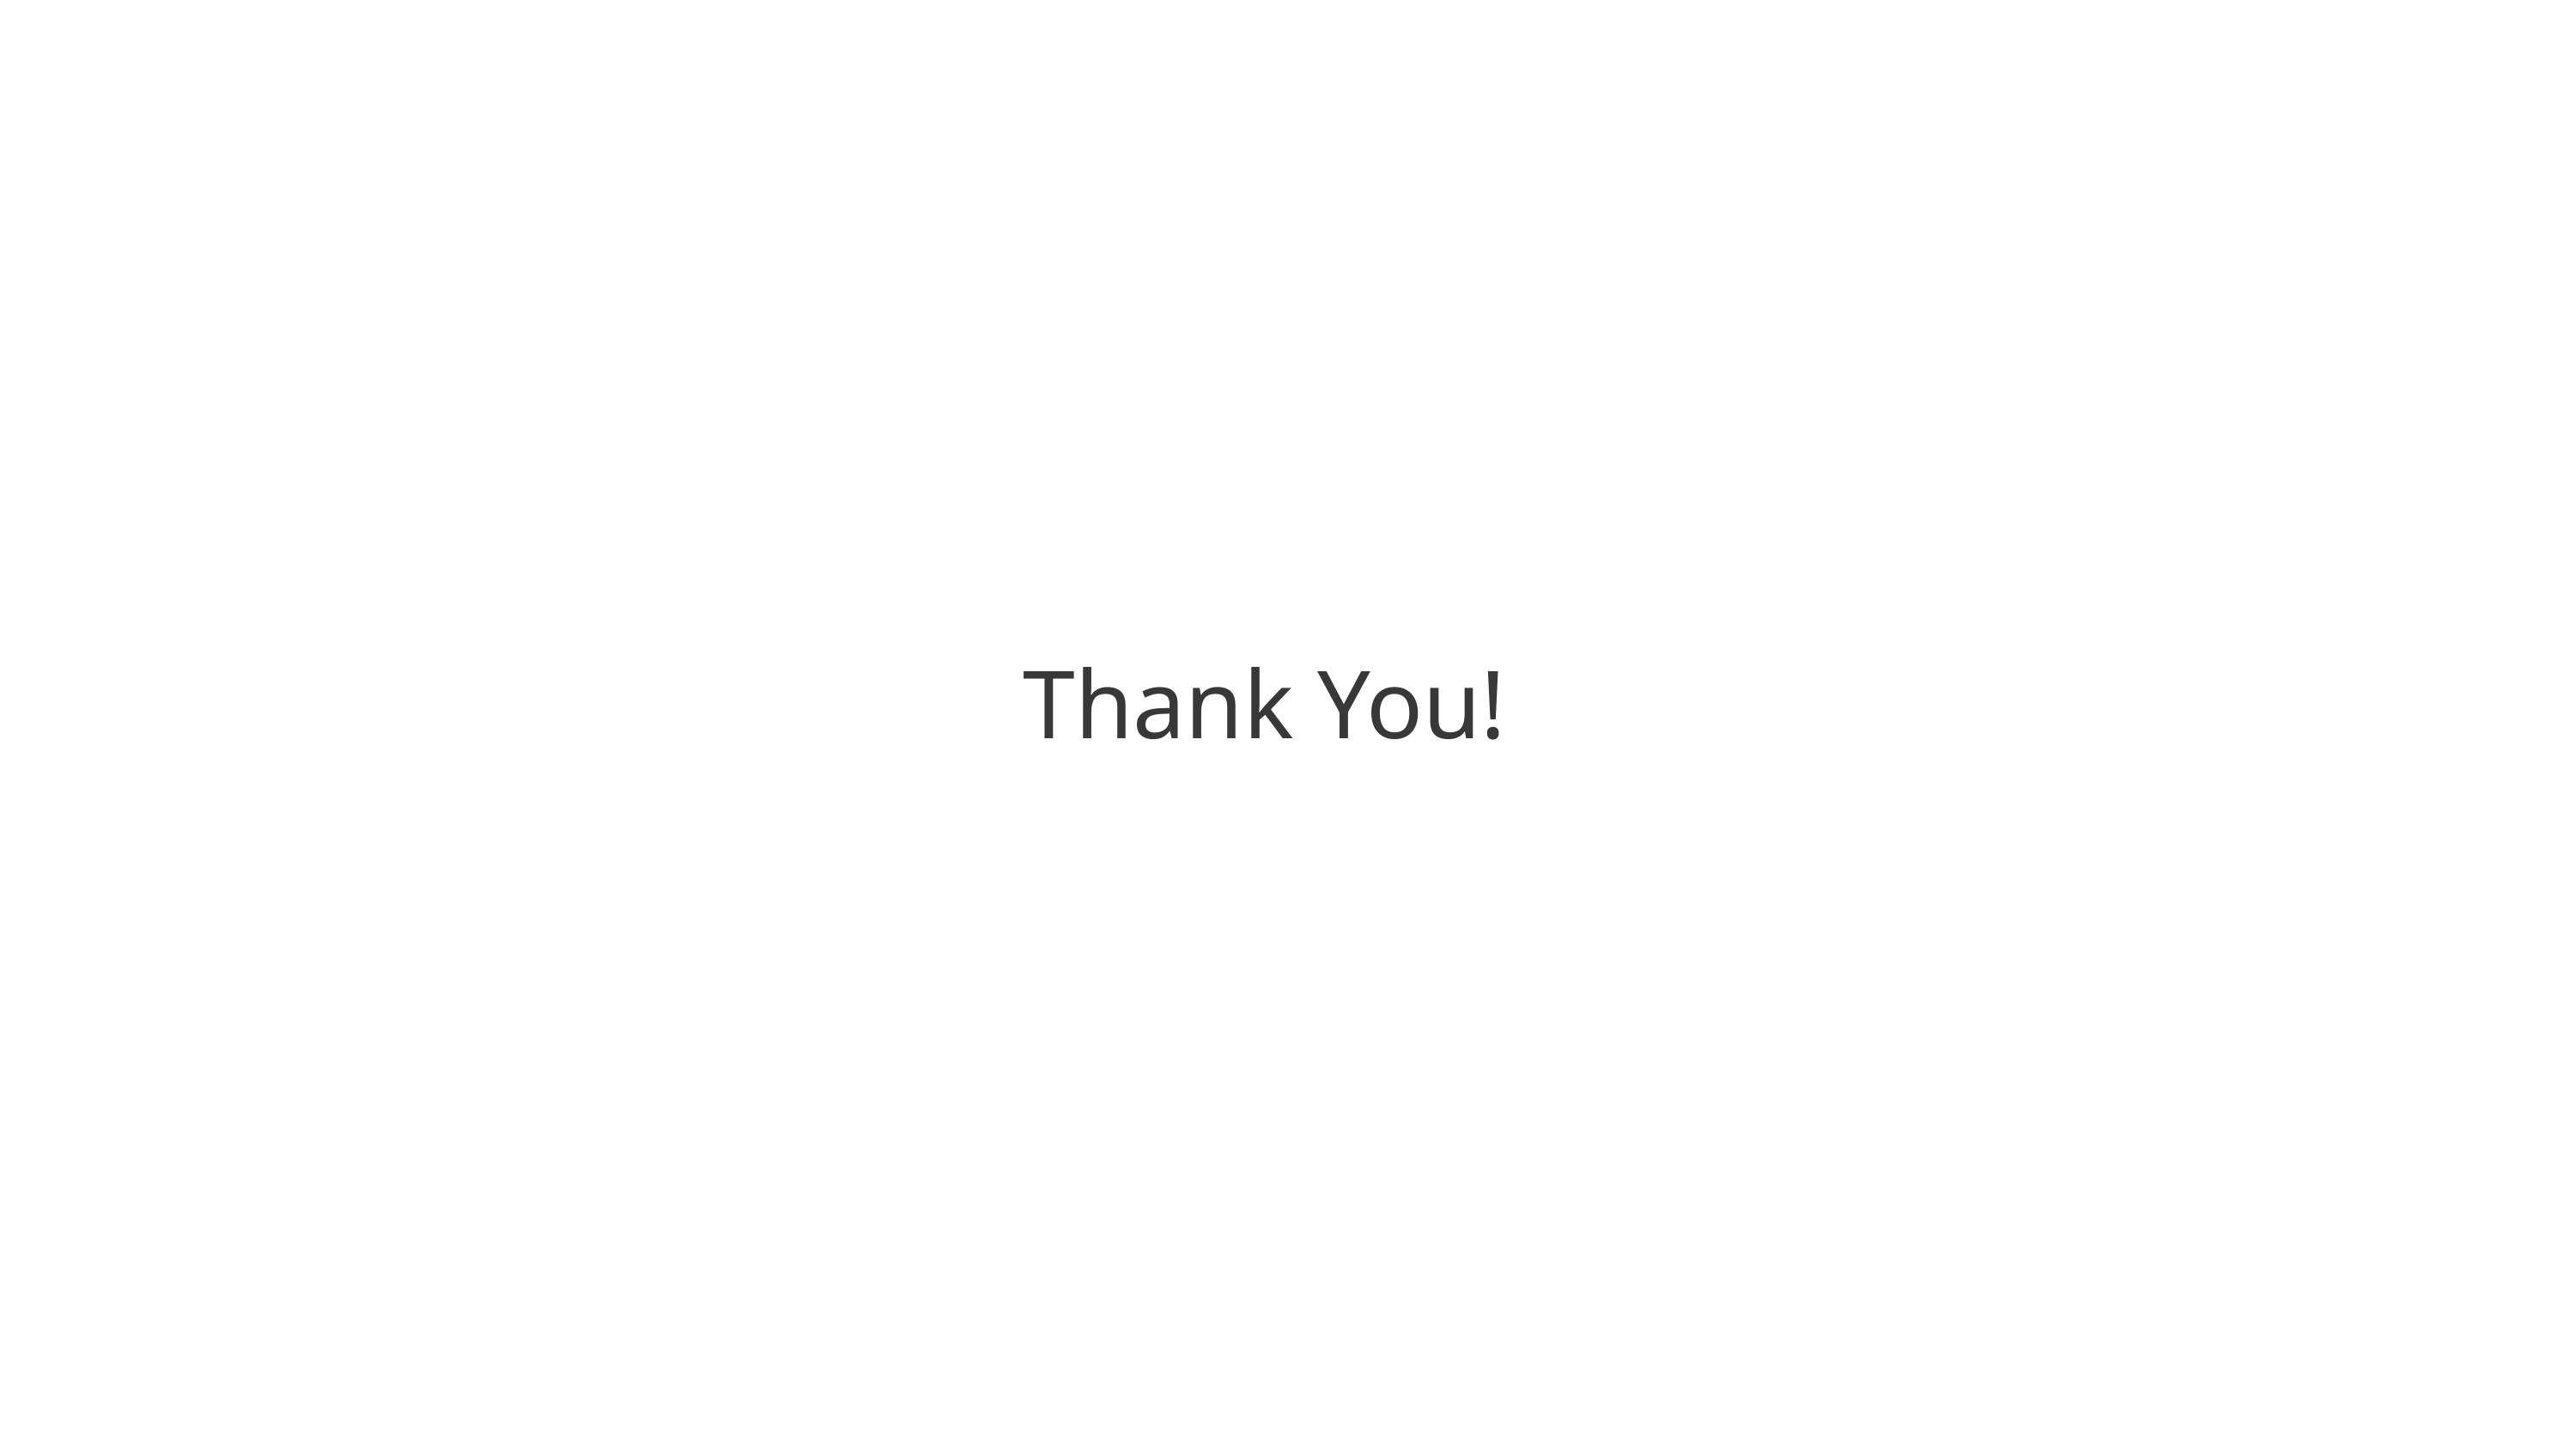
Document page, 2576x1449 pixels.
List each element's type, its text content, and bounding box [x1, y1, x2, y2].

text_box Thank You! [116, 605, 2414, 758]
